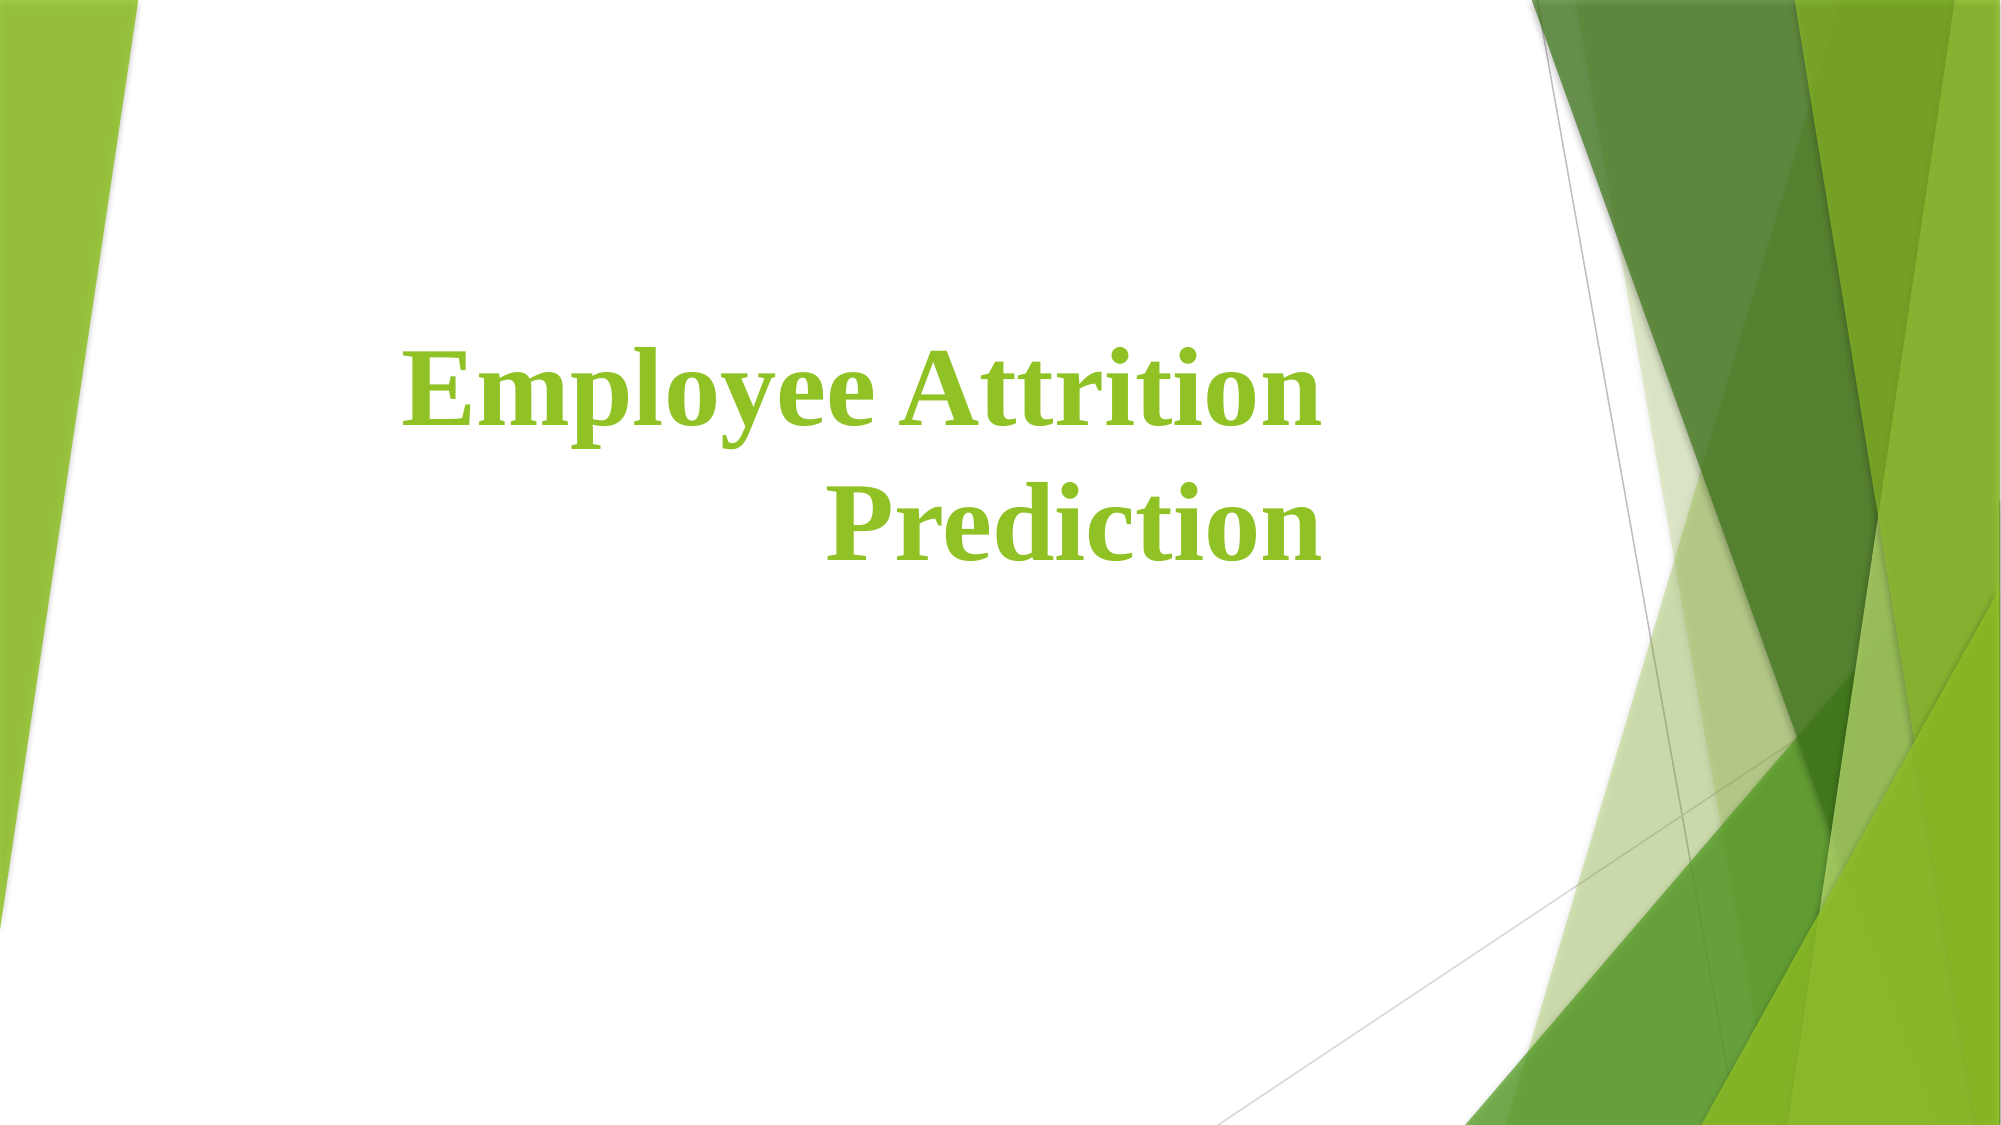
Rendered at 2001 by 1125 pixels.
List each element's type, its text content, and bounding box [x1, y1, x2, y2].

title Employee Attrition Prediction [324, 319, 1339, 591]
